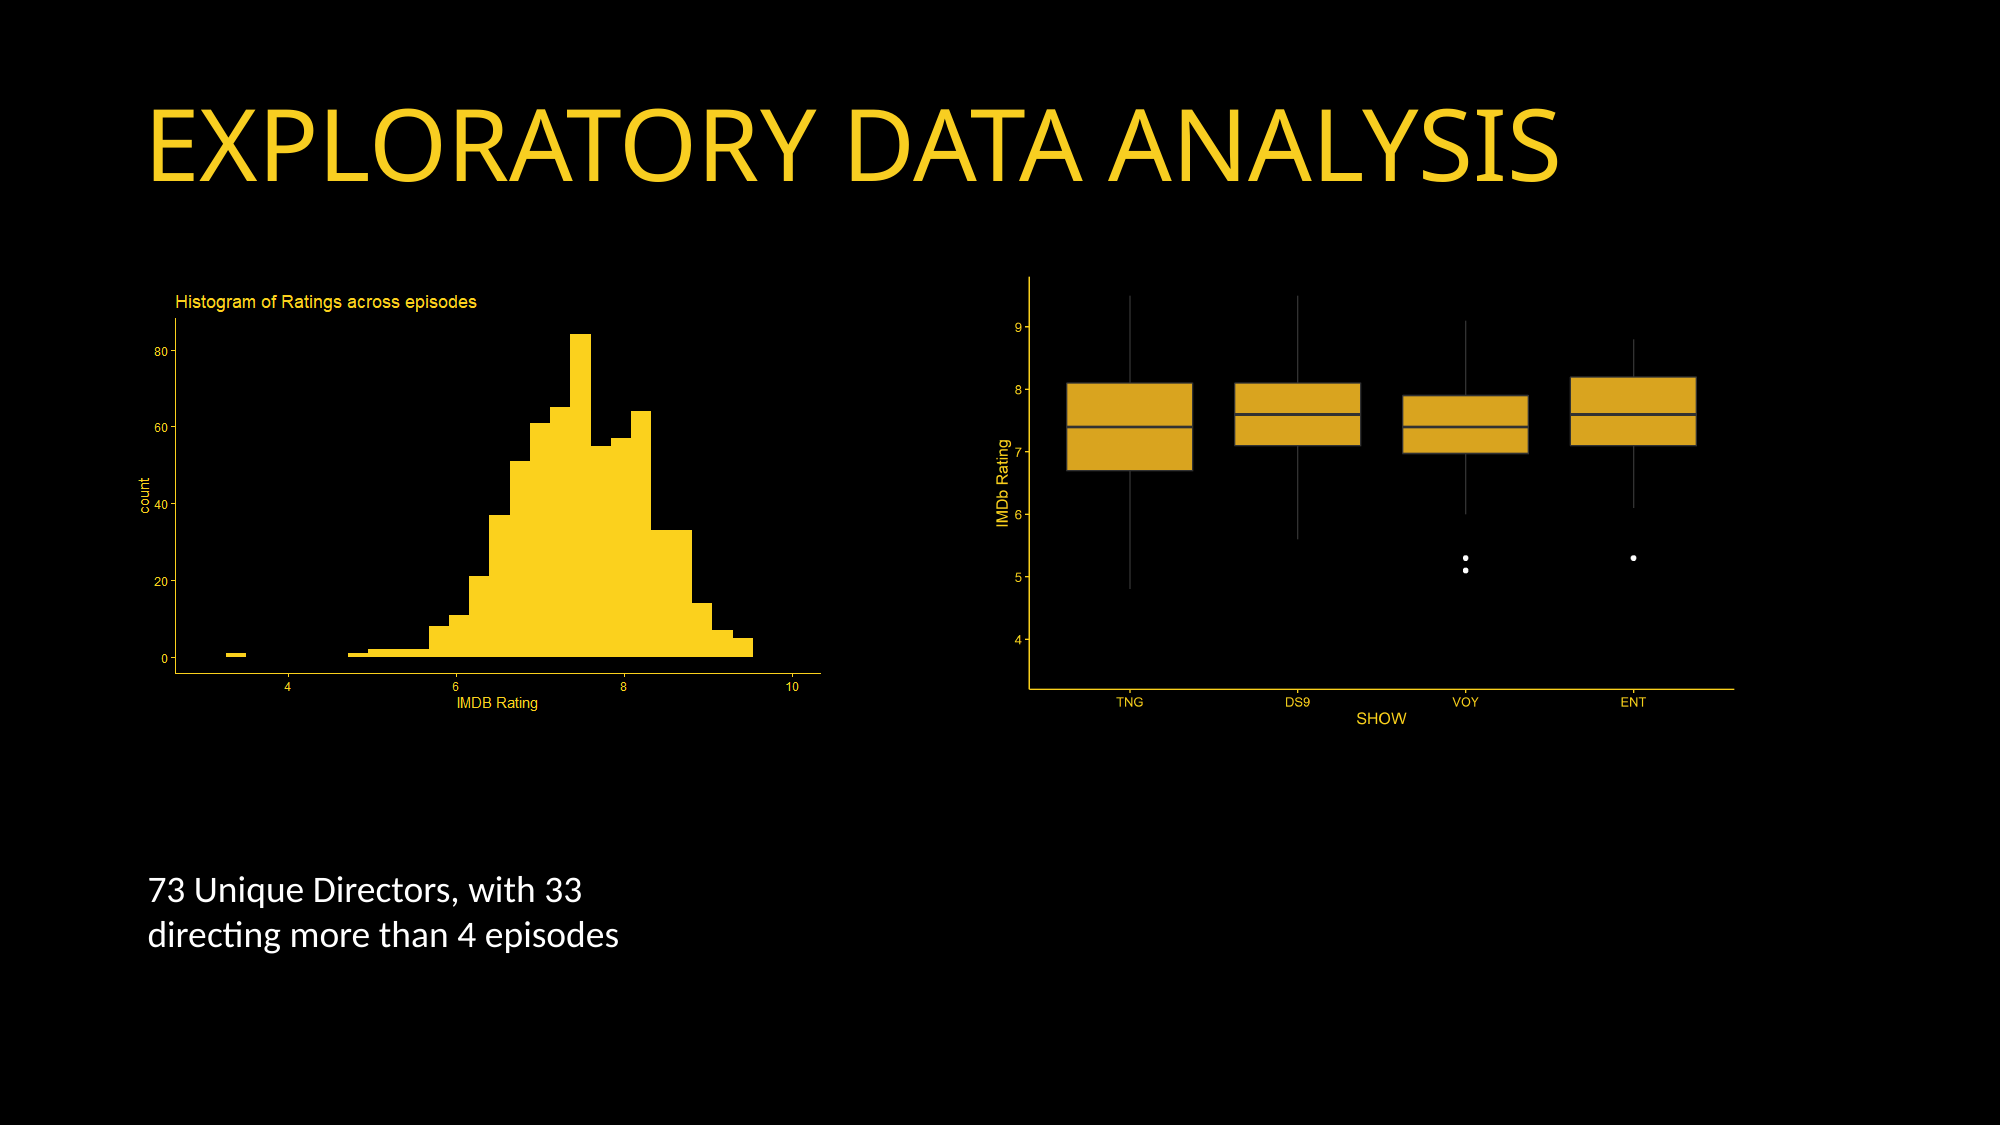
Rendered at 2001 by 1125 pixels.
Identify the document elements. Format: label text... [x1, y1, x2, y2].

picture [988, 269, 1742, 735]
title EXPLORATORY DATA ANALYSIS [129, 40, 1813, 259]
text_box 73 Unique Directors, with 33 directing more than 4 episodes [132, 857, 635, 963]
picture [129, 286, 829, 718]
